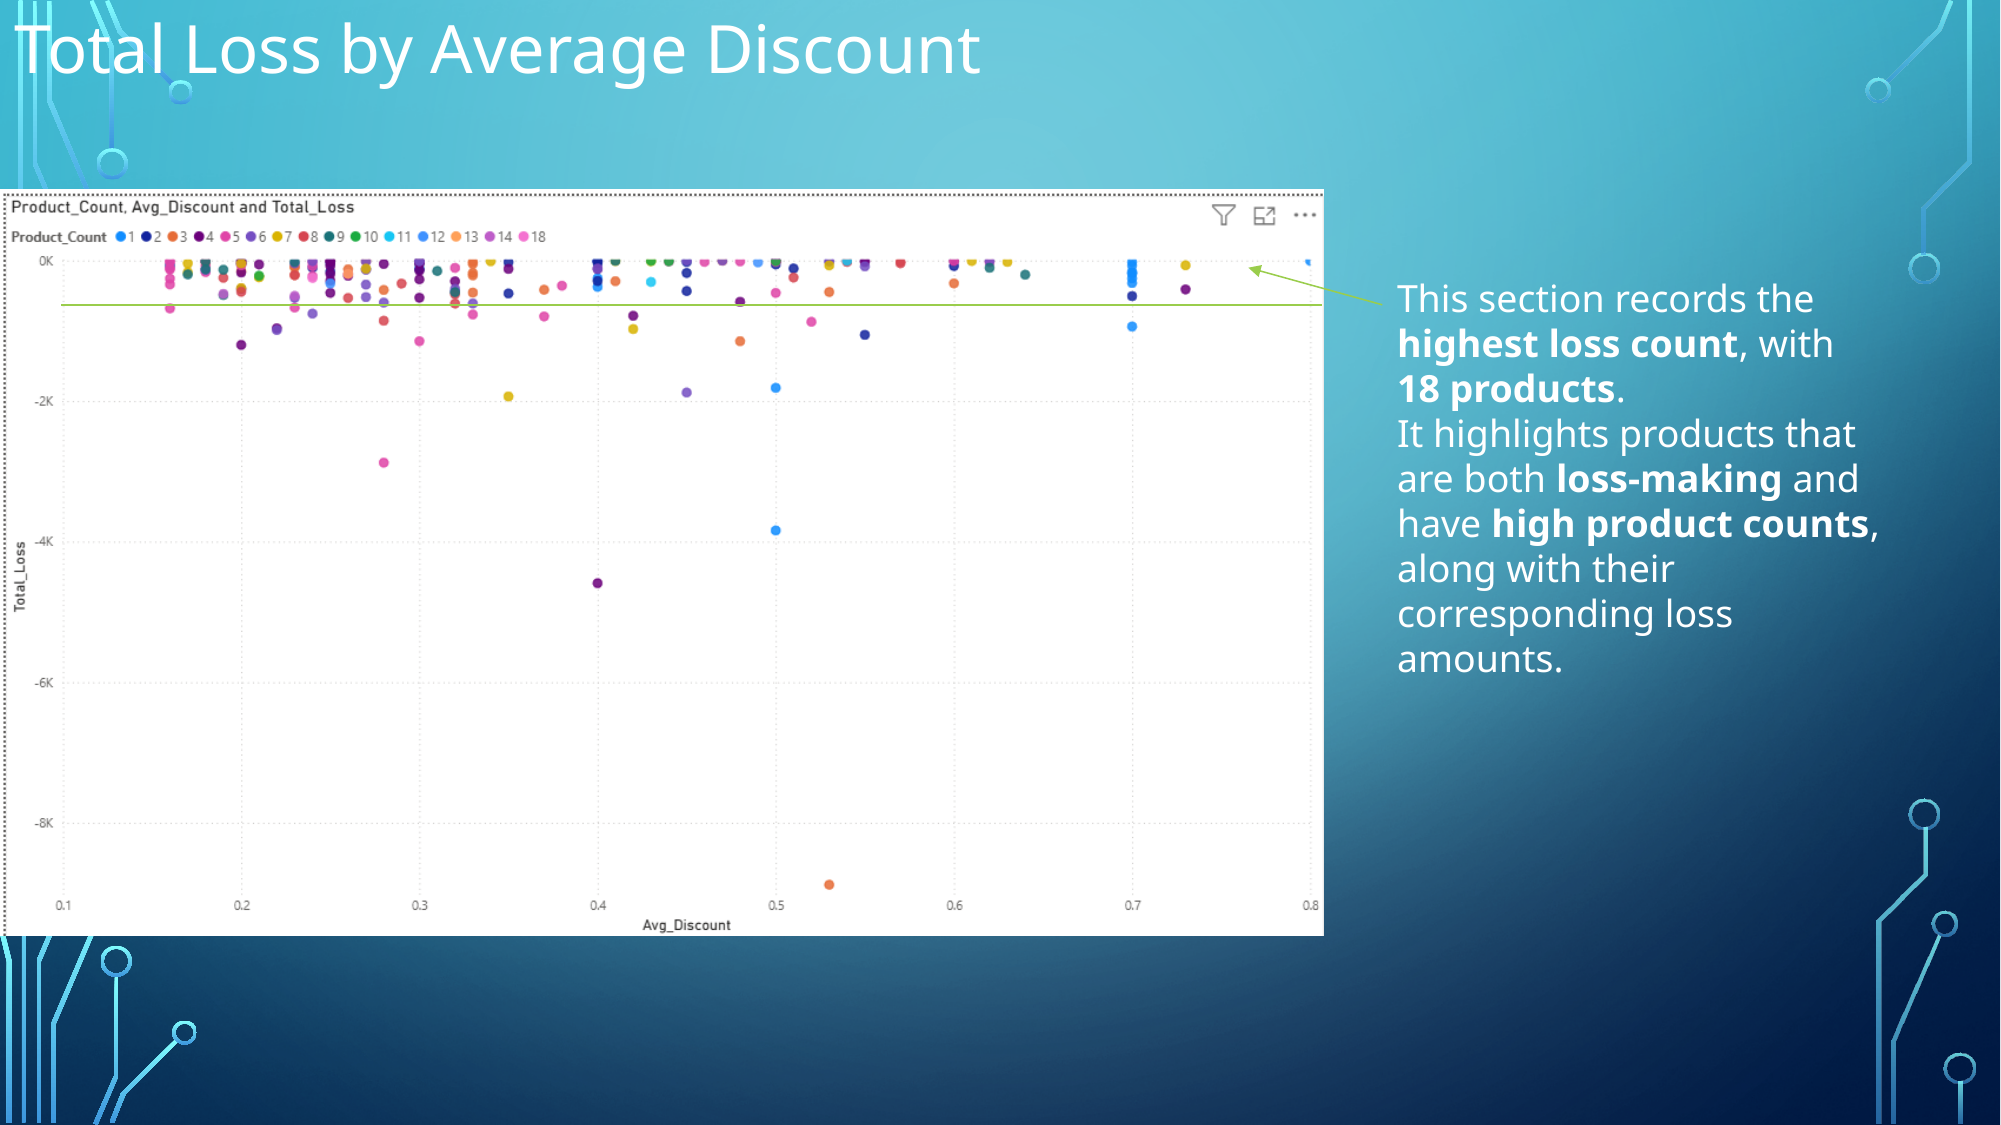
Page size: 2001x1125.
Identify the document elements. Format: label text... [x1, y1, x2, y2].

picture [0, 189, 1324, 936]
text_box Total Loss by Average Discount [0, 0, 1131, 95]
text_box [1248, 267, 1383, 305]
text_box This section records the highest loss count, with 18 products. It highlights products that are both loss-making and have high product counts, along with their corresponding loss amounts. [1382, 267, 1896, 688]
